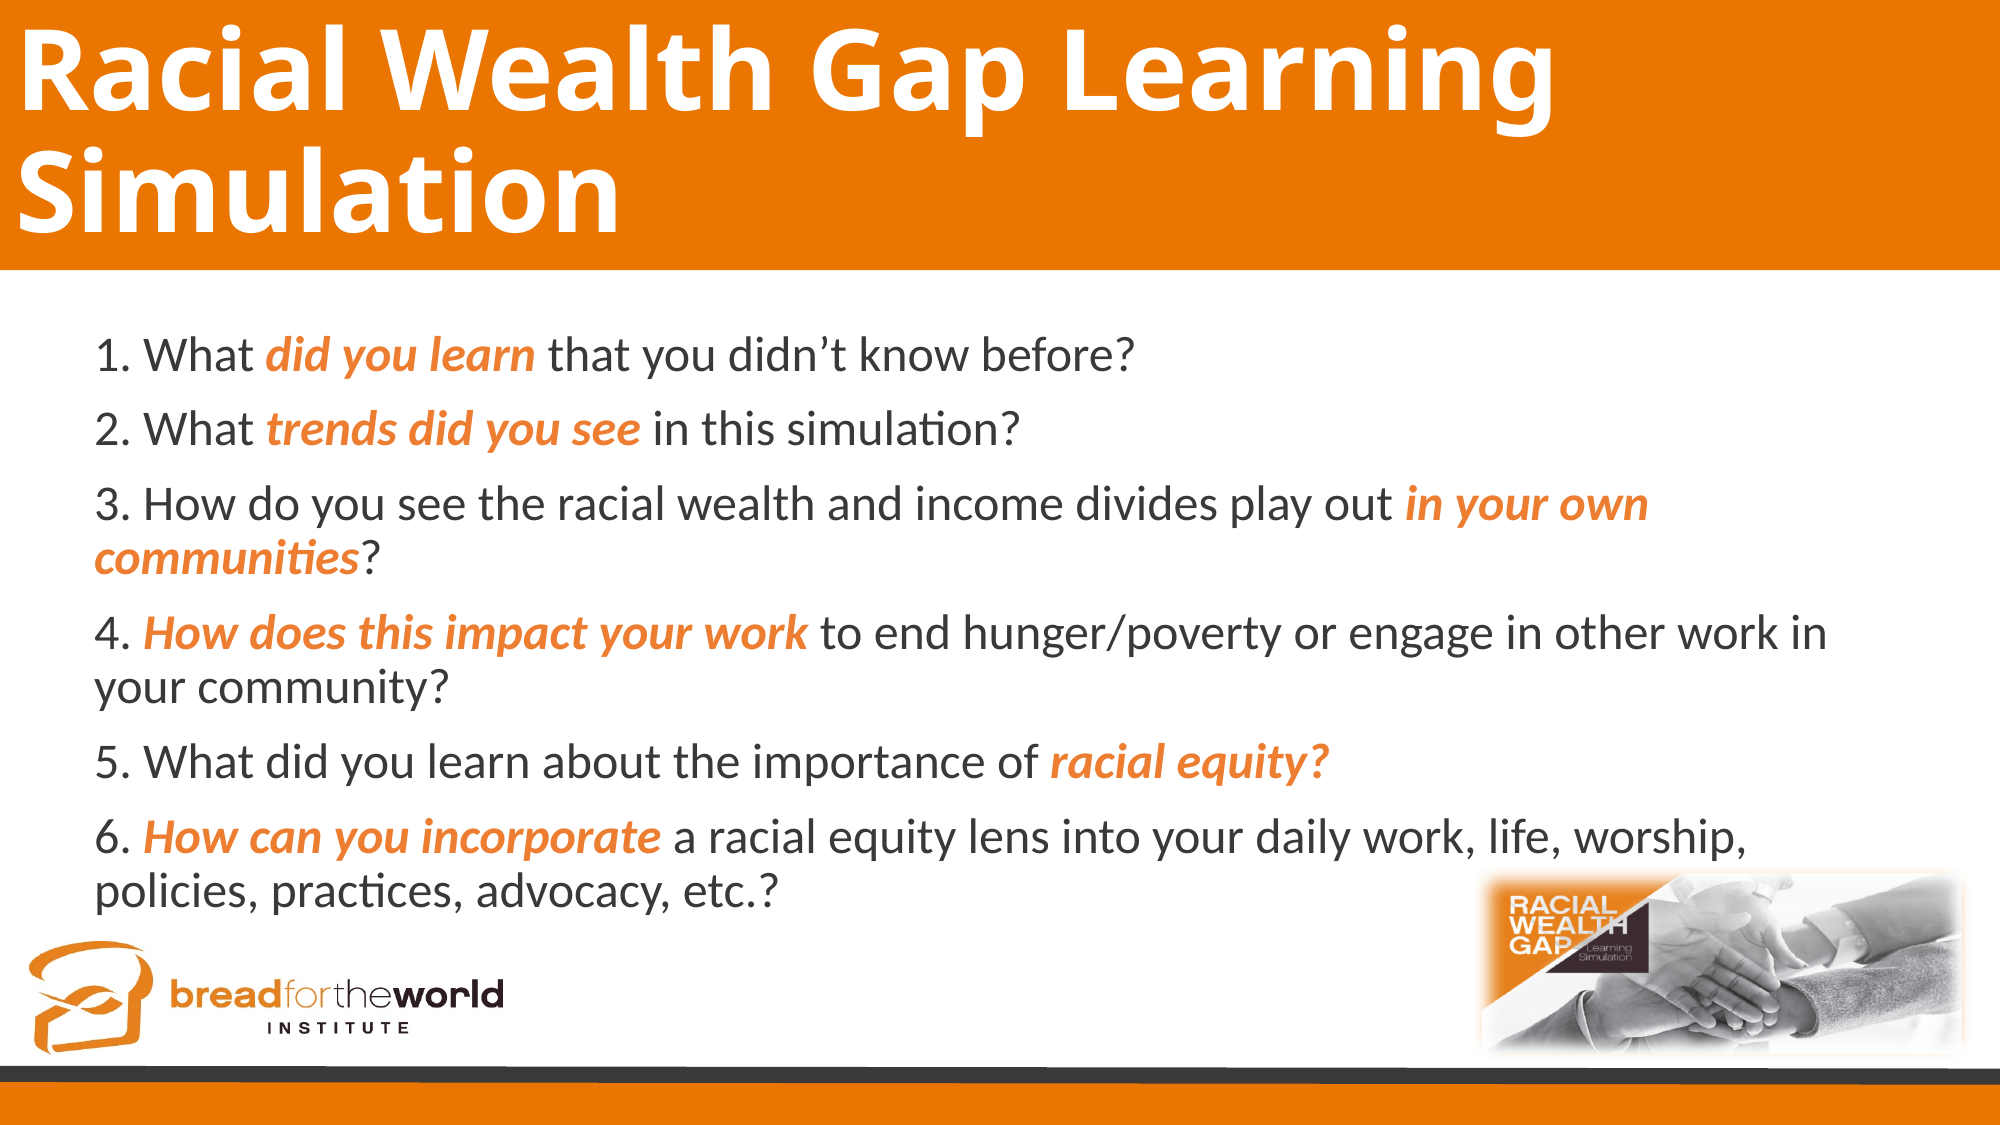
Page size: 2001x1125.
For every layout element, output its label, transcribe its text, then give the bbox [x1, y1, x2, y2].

picture [1501, 894, 1943, 1032]
picture [29, 941, 503, 1055]
list 1. What did you learn that you didn’t know before? 2. What trends did you see in this simulation? 3. How do you see the racial wealth and income divides play out in your own communities? 4. How does this impact your work to end hunger/poverty or engage in other work in your community? 5. What did you learn about the importance of racial equity? 6. How can you incorporate a racial equity lens into your daily work, life, worship, policies, practices, advocacy, etc.? [79, 297, 1921, 915]
title Racial Wealth Gap Learning Simulation [0, 0, 2000, 271]
